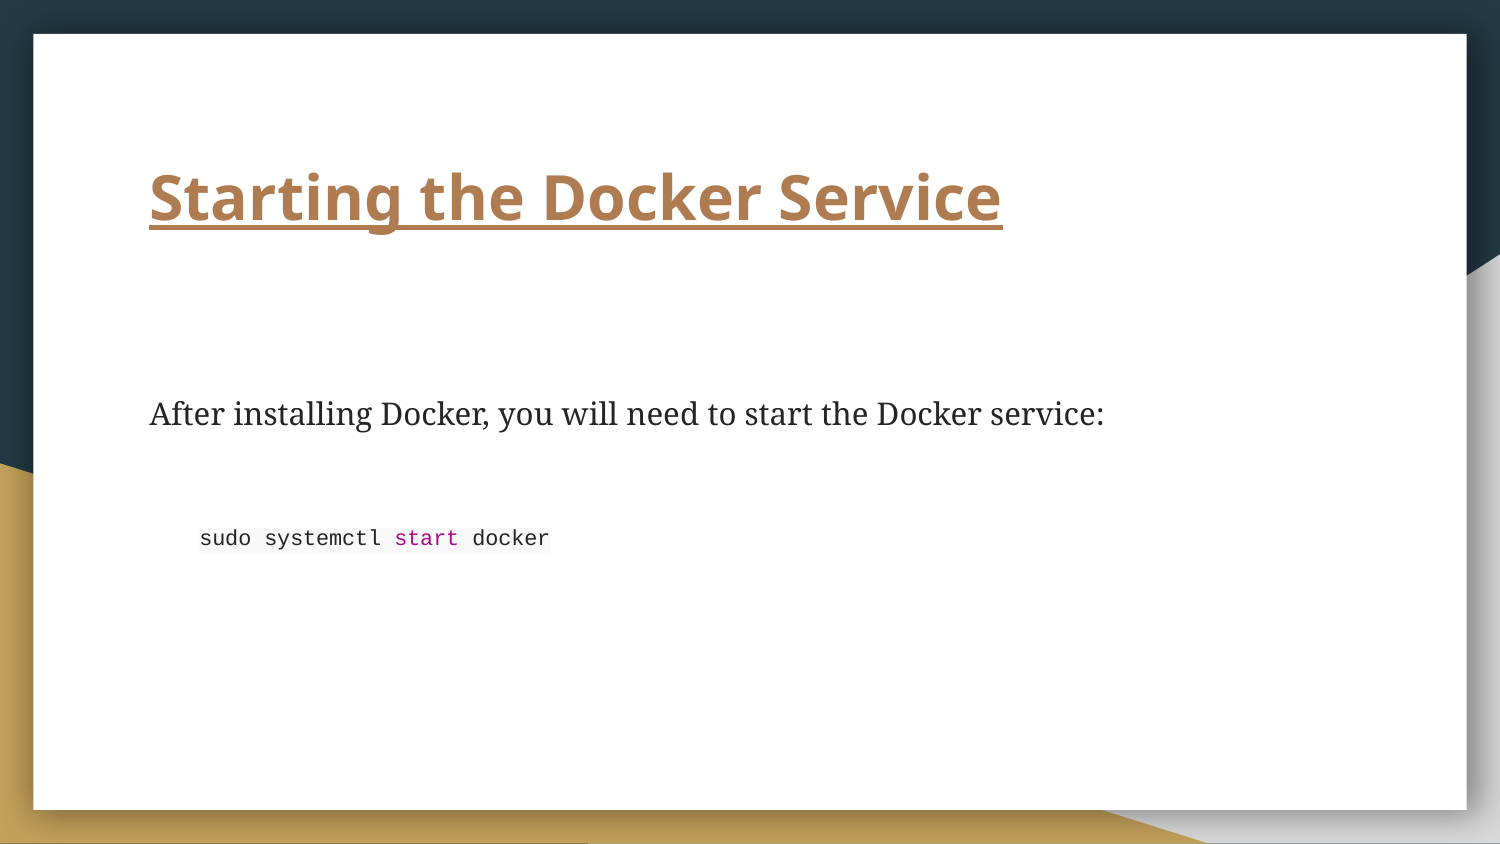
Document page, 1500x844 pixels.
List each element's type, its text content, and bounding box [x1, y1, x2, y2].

list After installing Docker, you will need to start the Docker service: sudo systemctl start docker [134, 326, 1366, 729]
title Starting the Docker Service [134, 138, 1366, 296]
